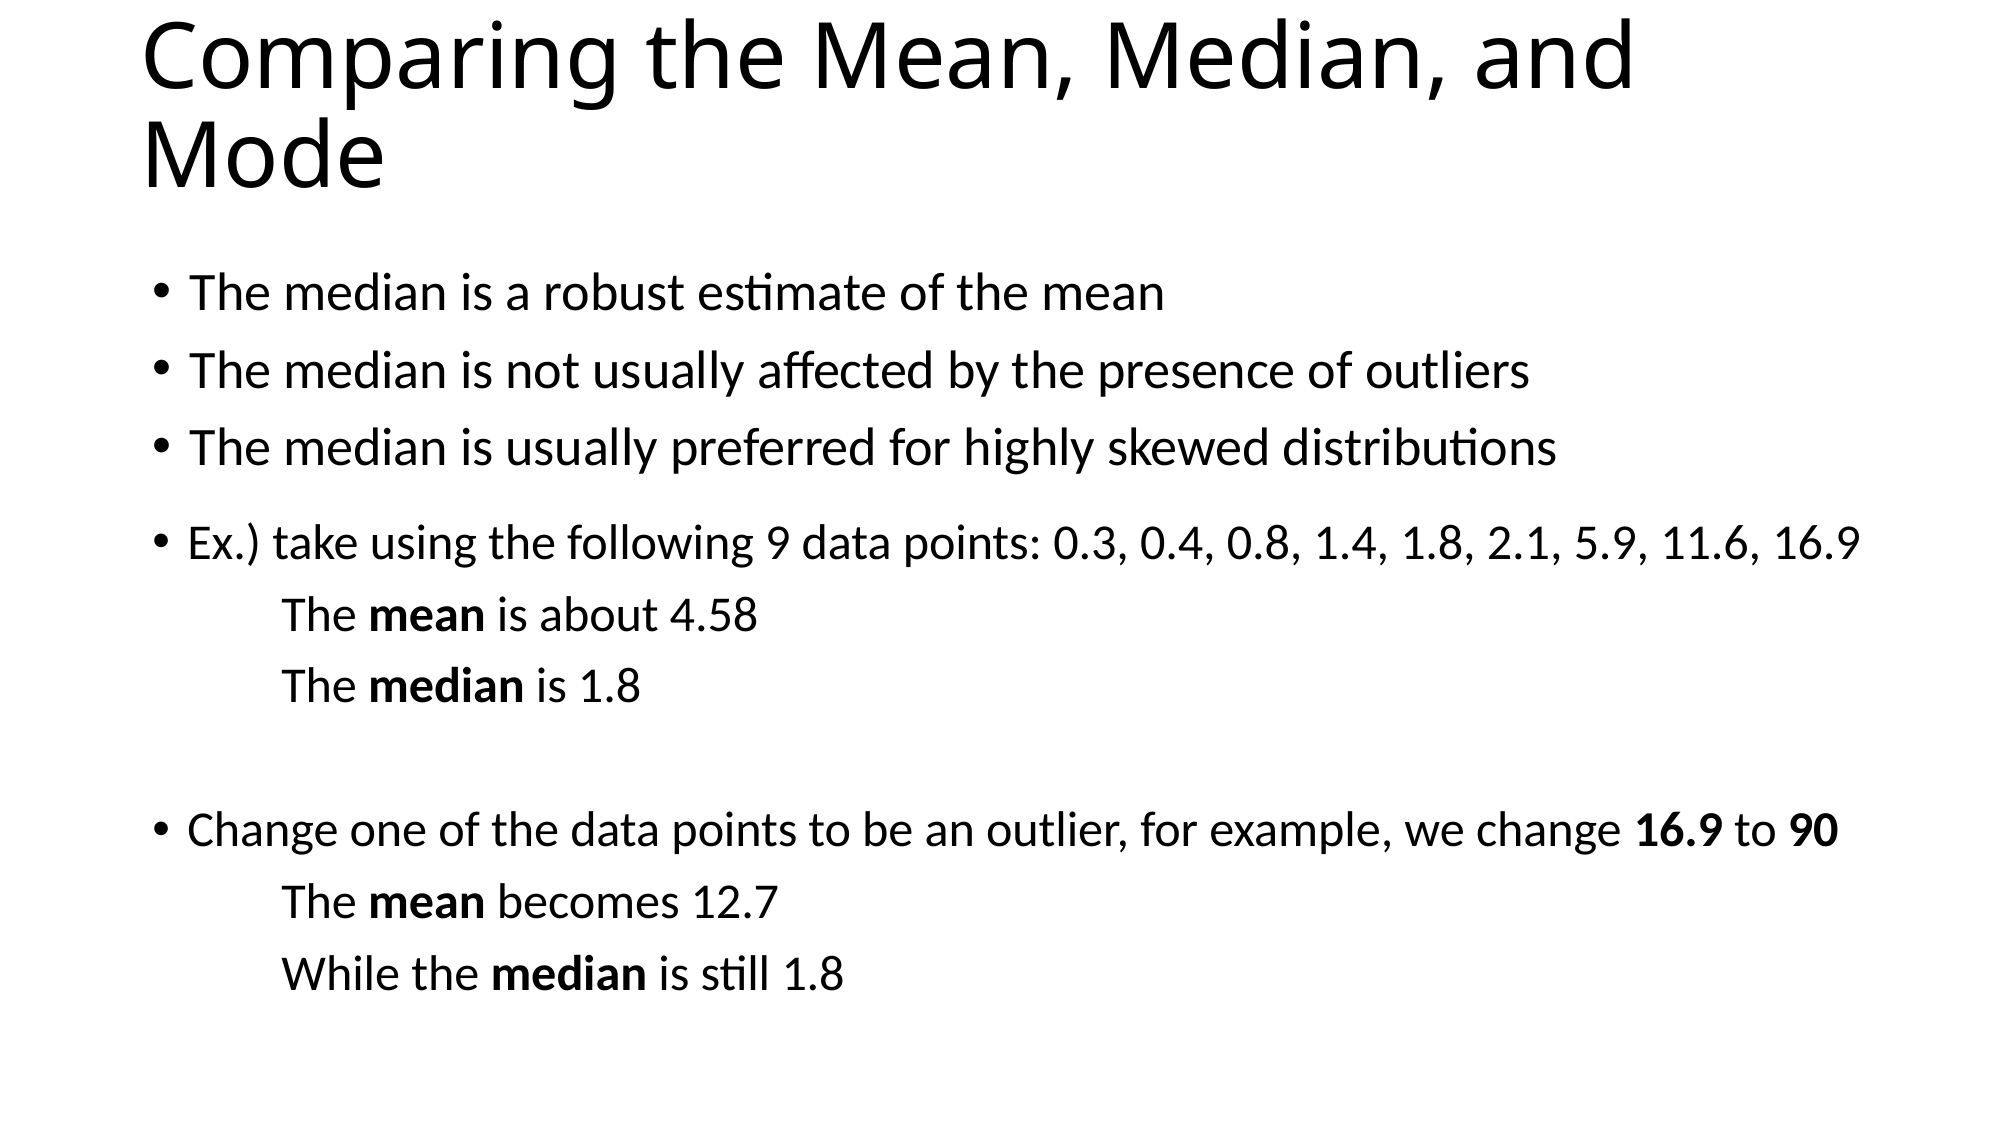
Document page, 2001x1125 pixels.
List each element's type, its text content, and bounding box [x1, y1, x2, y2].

list The median is a robust estimate of the mean The median is not usually affected by the presence of outliers The median is usually preferred for highly skewed distributions [137, 256, 1916, 487]
title Comparing the Mean, Median, and Mode [125, 0, 1851, 218]
text_box Ex.) take using the following 9 data points: 0.3, 0.4, 0.8, 1.4, 1.8, 2.1, 5.9, 11.6, 16.9 The mean is about 4.58 The median is 1.8 Change one of the data points to be an outlier, for example, we change 16.9 to 90 The mean becomes 12.7 While the median is still 1.8 [137, 508, 1916, 1090]
